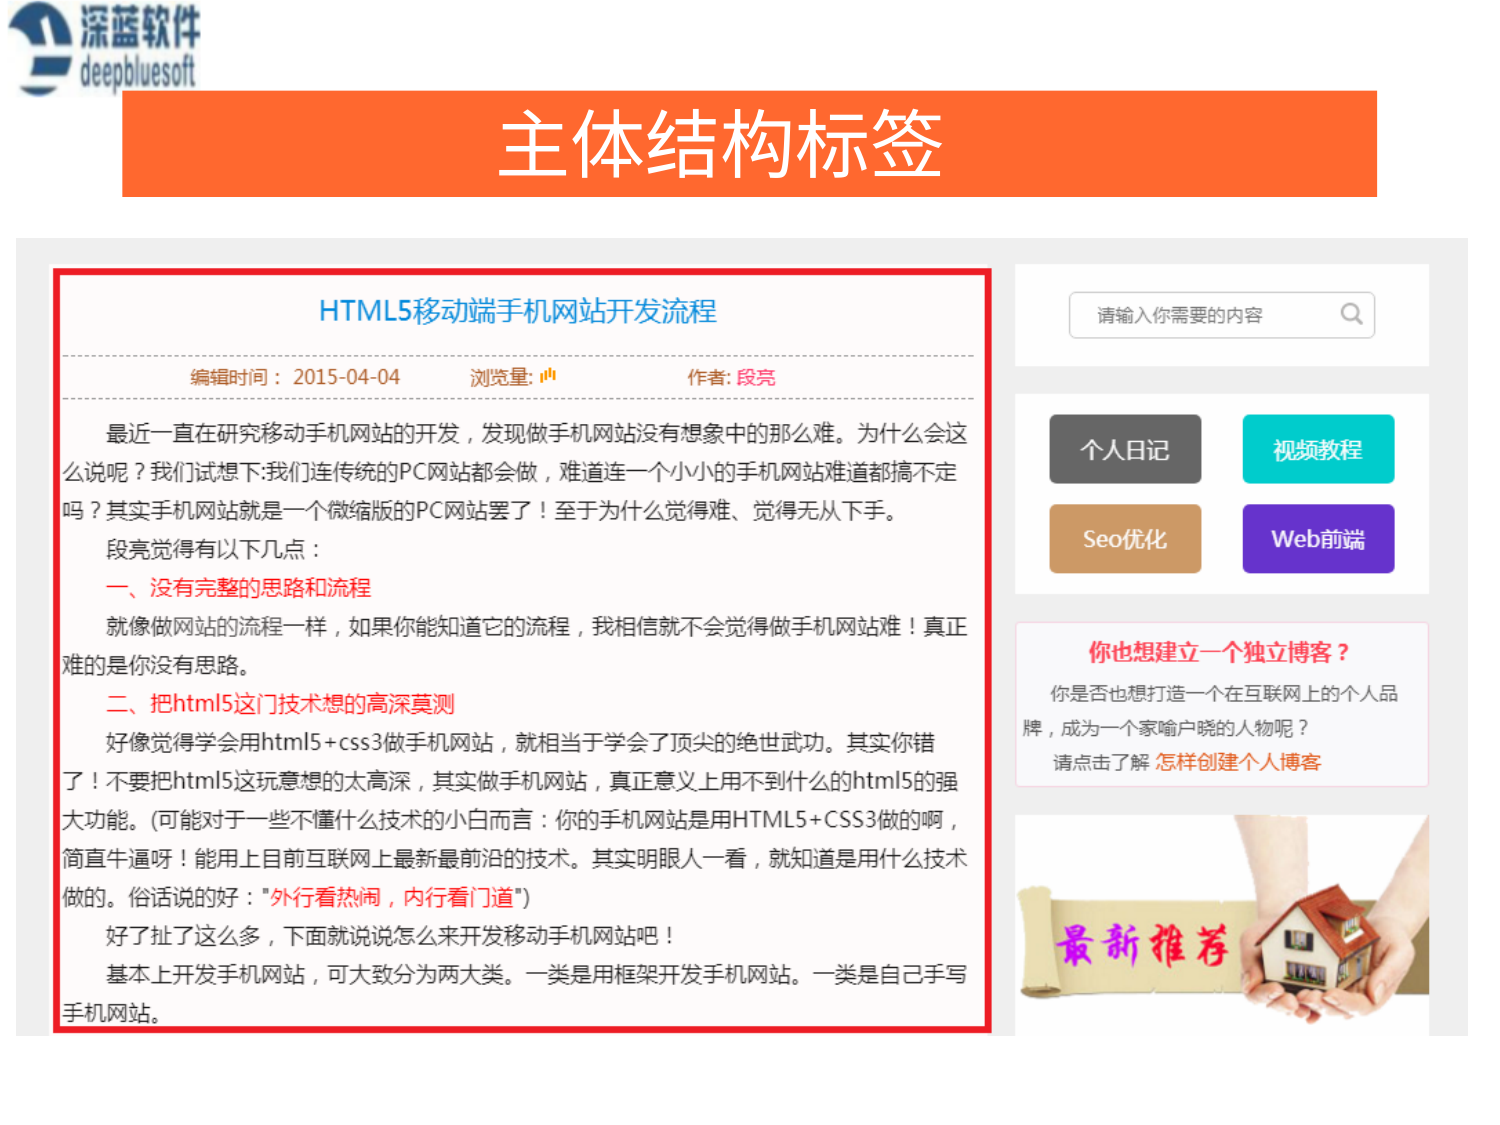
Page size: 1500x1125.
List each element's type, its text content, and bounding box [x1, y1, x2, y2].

text_box 主体结构标签 [153, 90, 1288, 196]
picture [16, 238, 1469, 1036]
text_box [120, 89, 1379, 199]
picture [5, 0, 207, 99]
